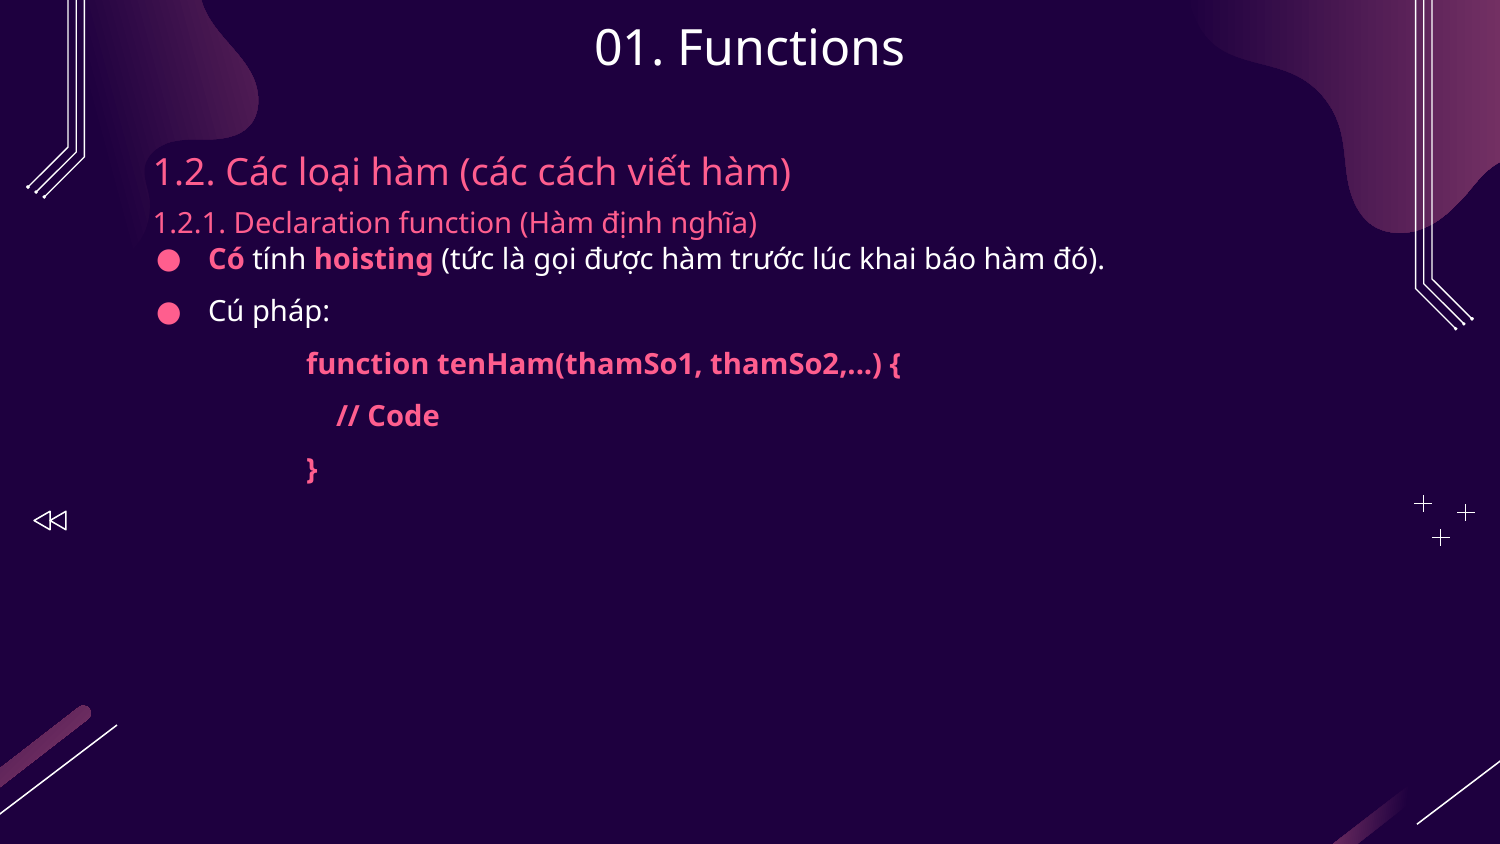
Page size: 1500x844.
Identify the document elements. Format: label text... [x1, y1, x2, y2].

subtitle 1.2. Các loại hàm (các cách viết hàm) [137, 140, 1191, 186]
title 01. Functions [118, 0, 1382, 94]
text_box 1.2.1. Declaration function (Hàm định nghĩa) [137, 186, 1191, 255]
subtitle Có tính hoisting (tức là gọi được hàm trước lúc khai báo hàm đó). Cú pháp: function tenHam(thamSo1, thamSo2,...) { // Code } [118, 207, 1382, 844]
